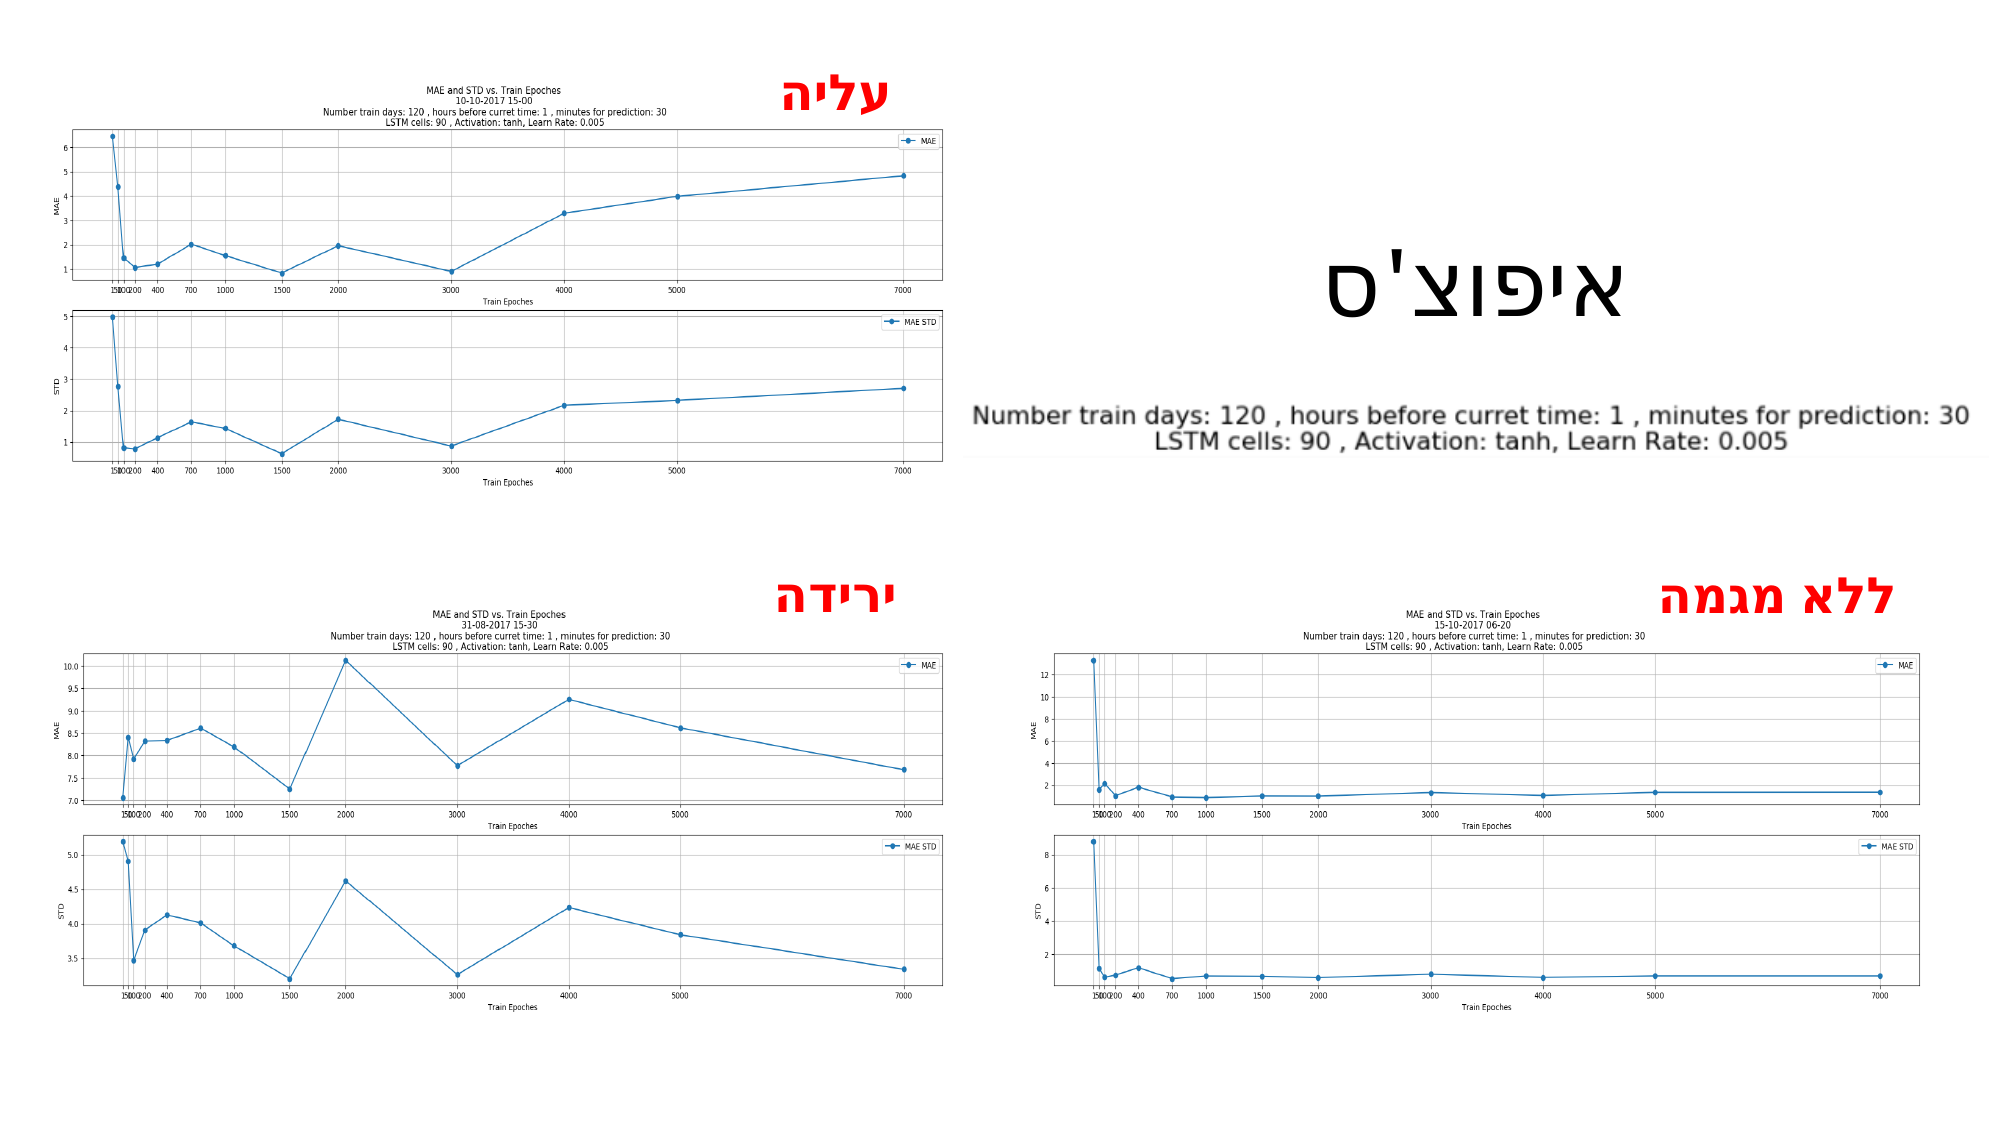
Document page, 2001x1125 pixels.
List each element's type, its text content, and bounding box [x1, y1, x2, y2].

picture [48, 80, 949, 493]
text_box ירידה [696, 555, 974, 631]
picture [48, 604, 949, 1018]
text_box עליה [696, 52, 974, 128]
picture [963, 402, 1989, 458]
picture [1025, 604, 1926, 1018]
title איפוצ'ס [1143, 177, 1809, 396]
text_box ללא מגמה [1638, 556, 1916, 604]
